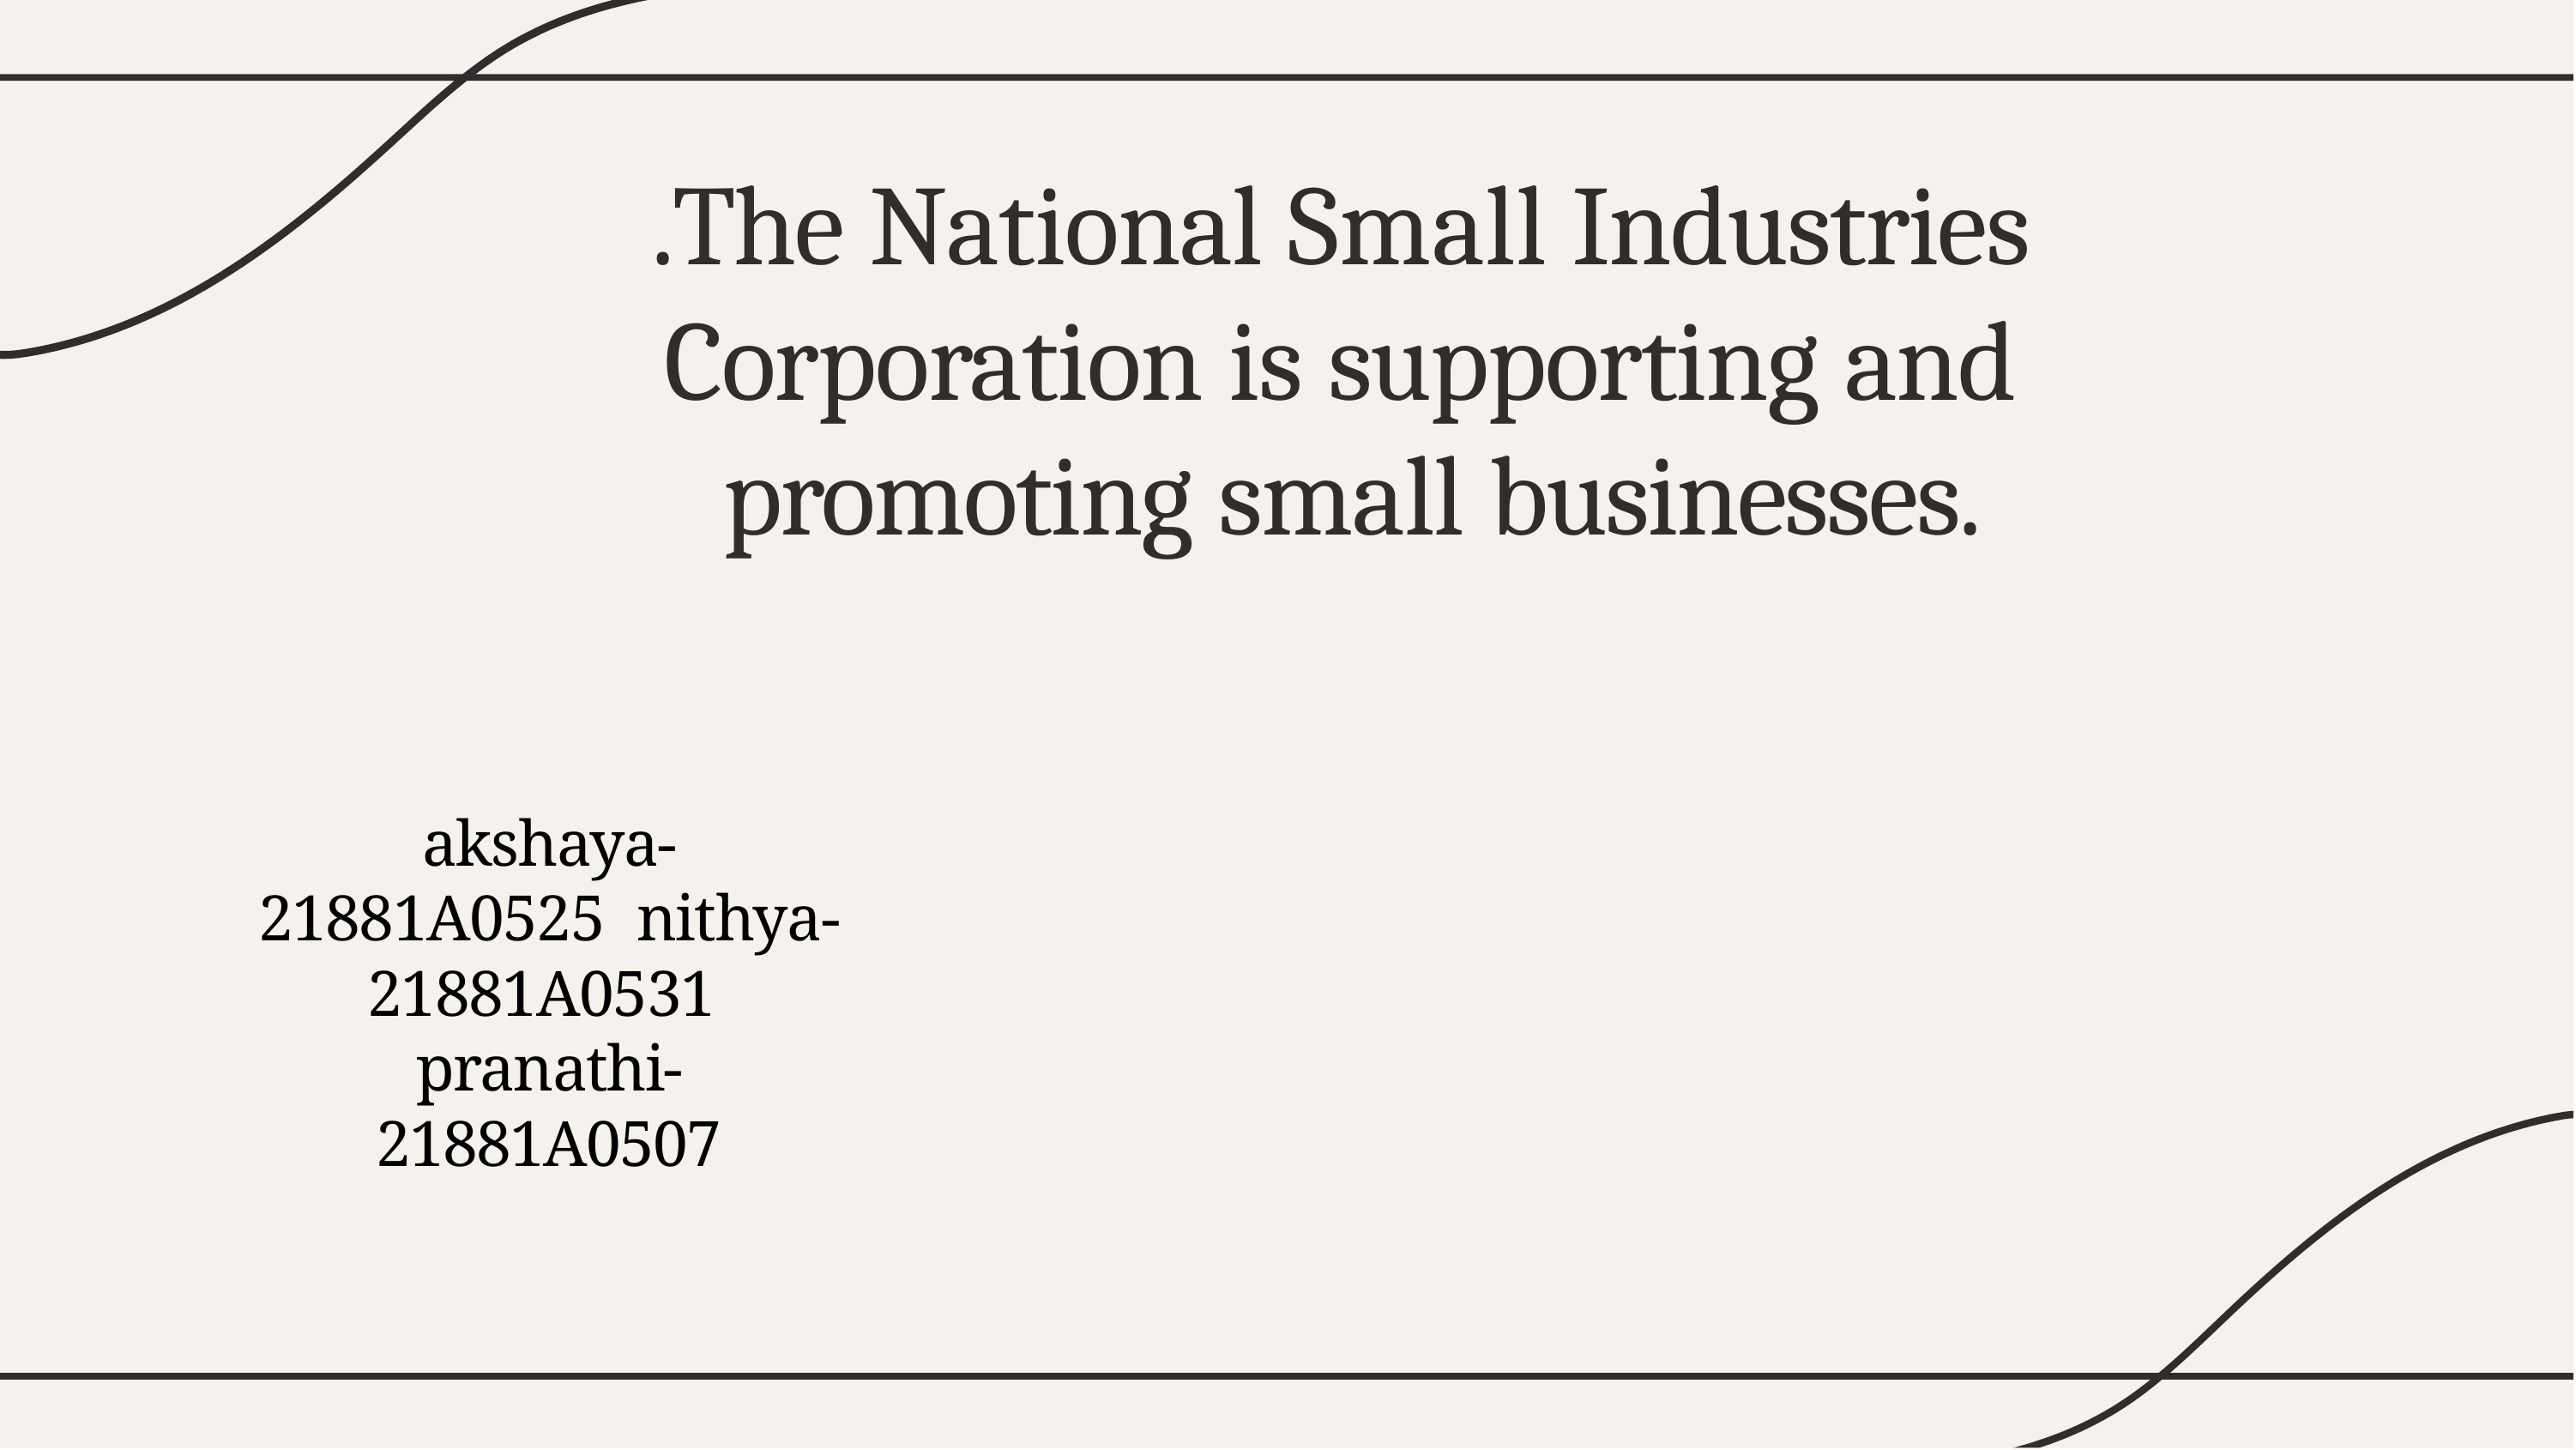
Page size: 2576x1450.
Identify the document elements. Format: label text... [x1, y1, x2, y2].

title .The National Small Industries Corporation is supporting and promoting small businesses. [513, 154, 2062, 562]
text_box akshaya-21881A0525 nithya-21881A0531 pranathi-21881A0507 [255, 801, 842, 1179]
text_box [0, 1110, 2573, 1448]
text_box [0, 0, 2573, 359]
